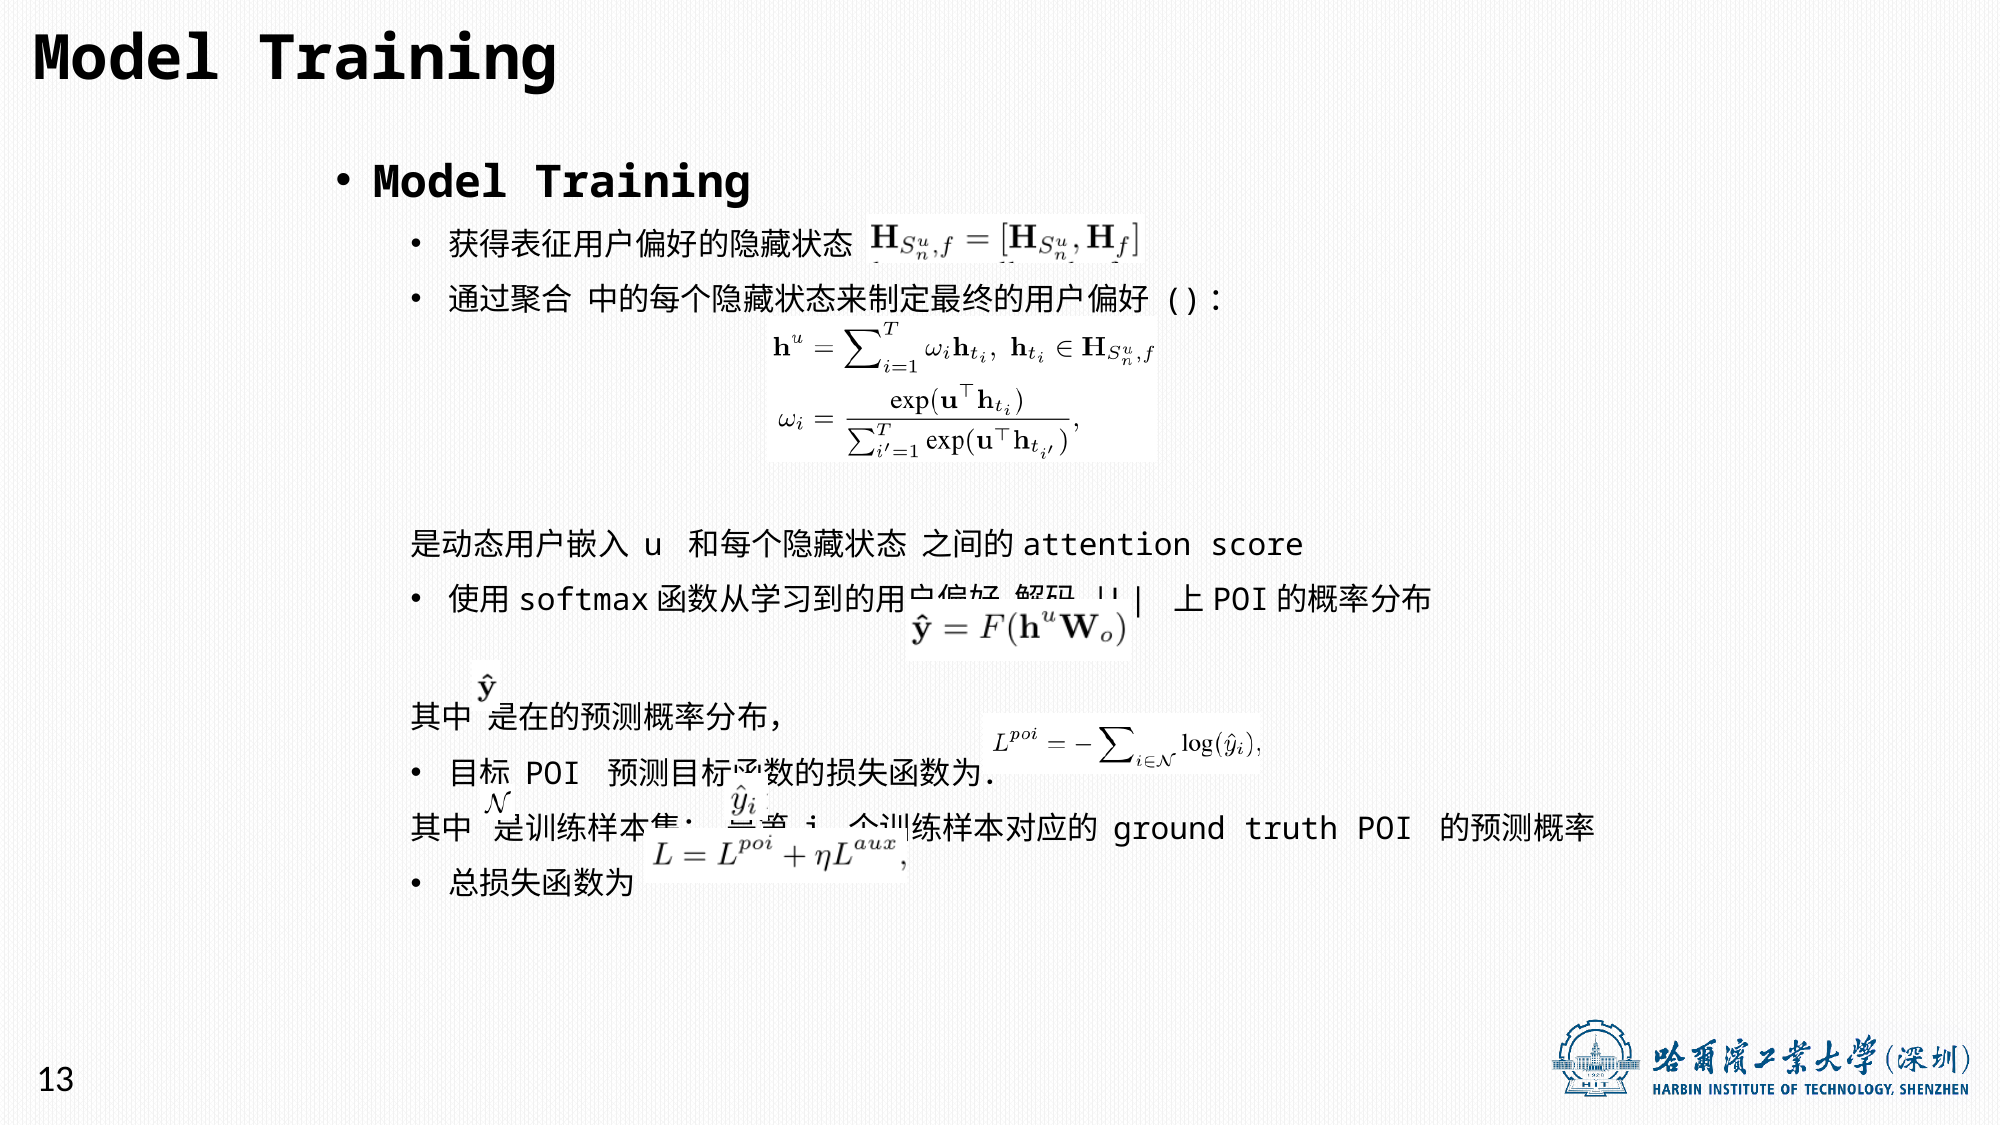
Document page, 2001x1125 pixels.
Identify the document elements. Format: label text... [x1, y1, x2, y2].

picture [480, 784, 515, 820]
text_box 13 [21, 1046, 90, 1106]
picture [1537, 999, 1983, 1125]
picture [906, 599, 1131, 661]
picture [724, 773, 768, 820]
title Model Training [17, 22, 1315, 97]
picture [983, 713, 1260, 775]
picture [472, 660, 500, 711]
picture [644, 828, 907, 884]
picture [767, 316, 1157, 462]
picture [866, 214, 1145, 263]
